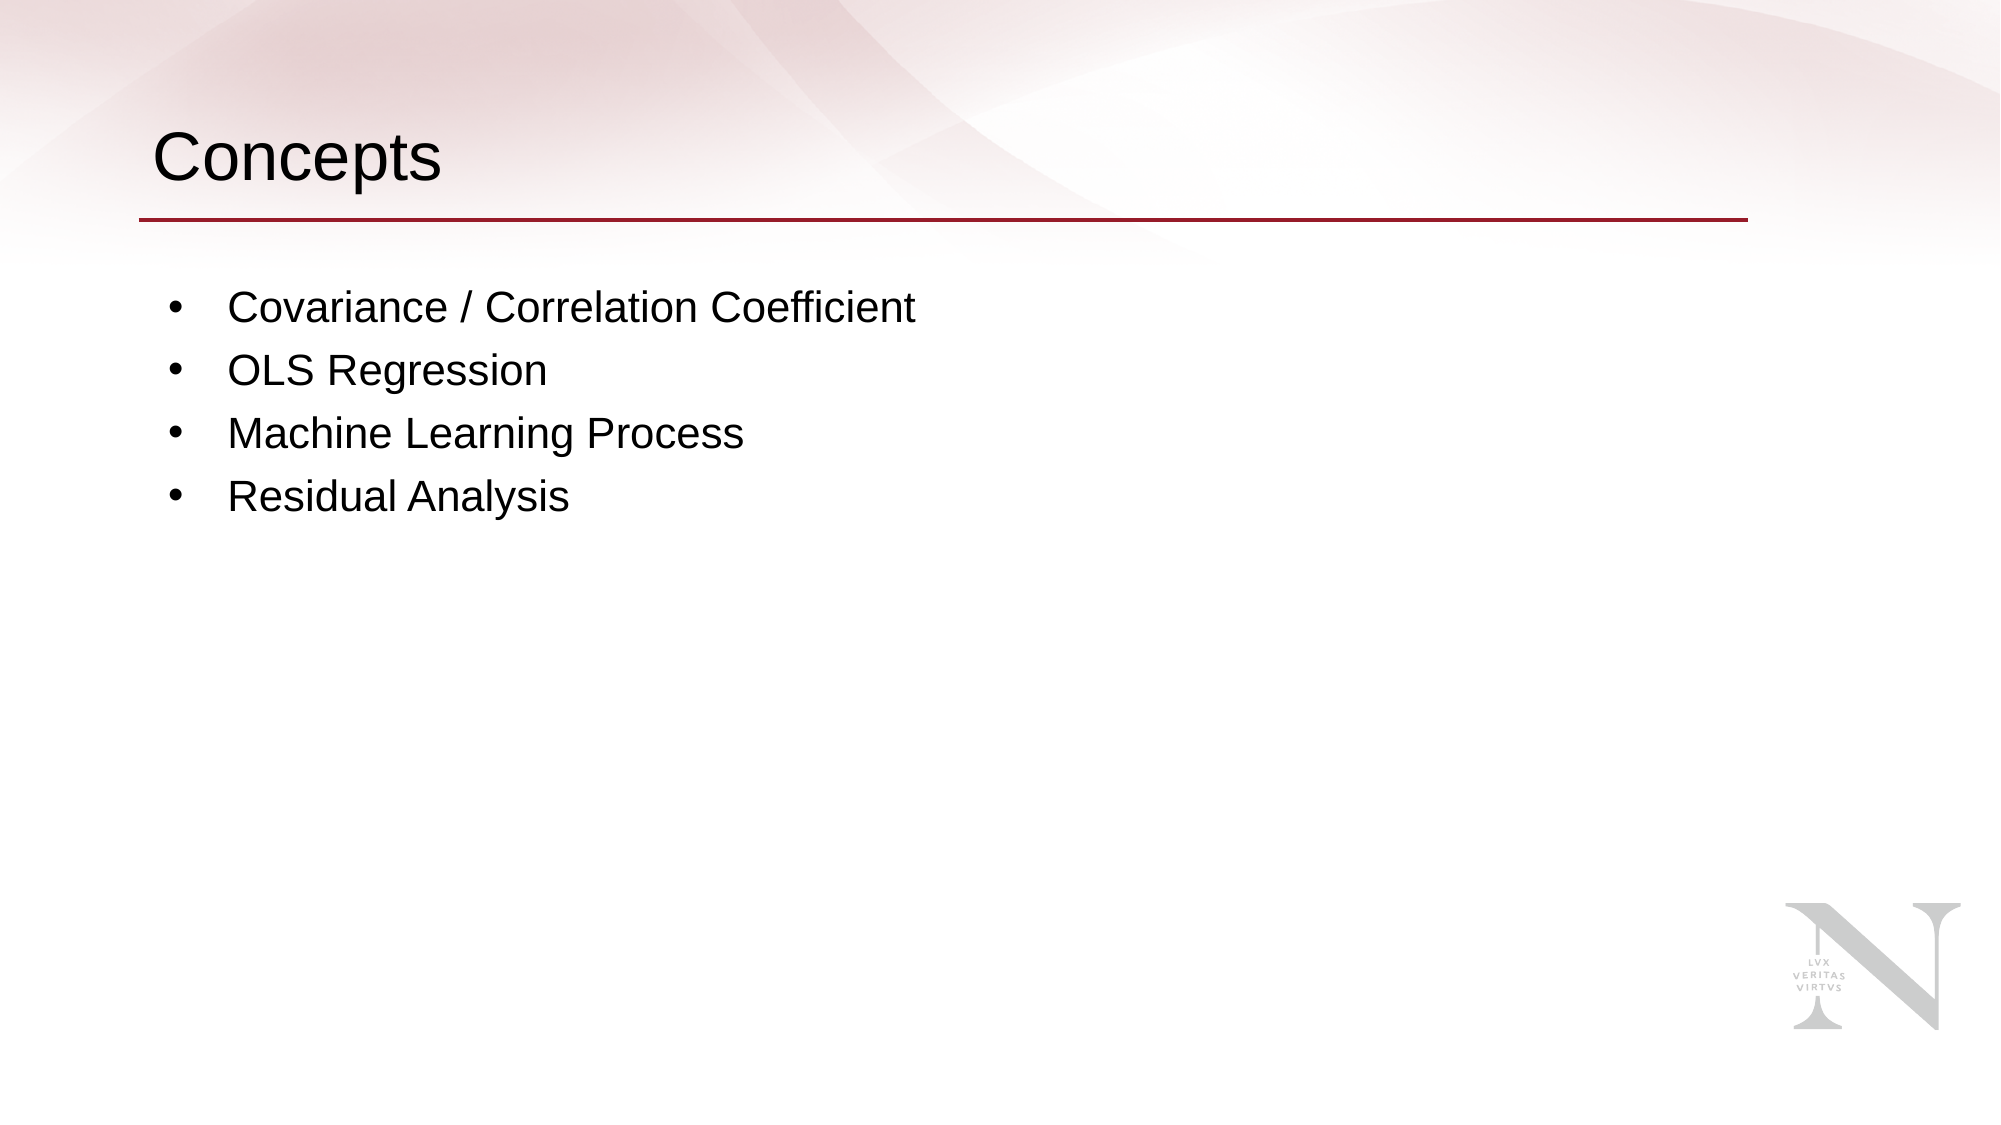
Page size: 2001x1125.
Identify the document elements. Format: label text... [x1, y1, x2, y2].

picture [0, 0, 2000, 1125]
list Covariance / Correlation Coefficient OLS Regression Machine Learning Process Residual Analysis [137, 277, 1863, 992]
title Concepts [137, 49, 1863, 267]
